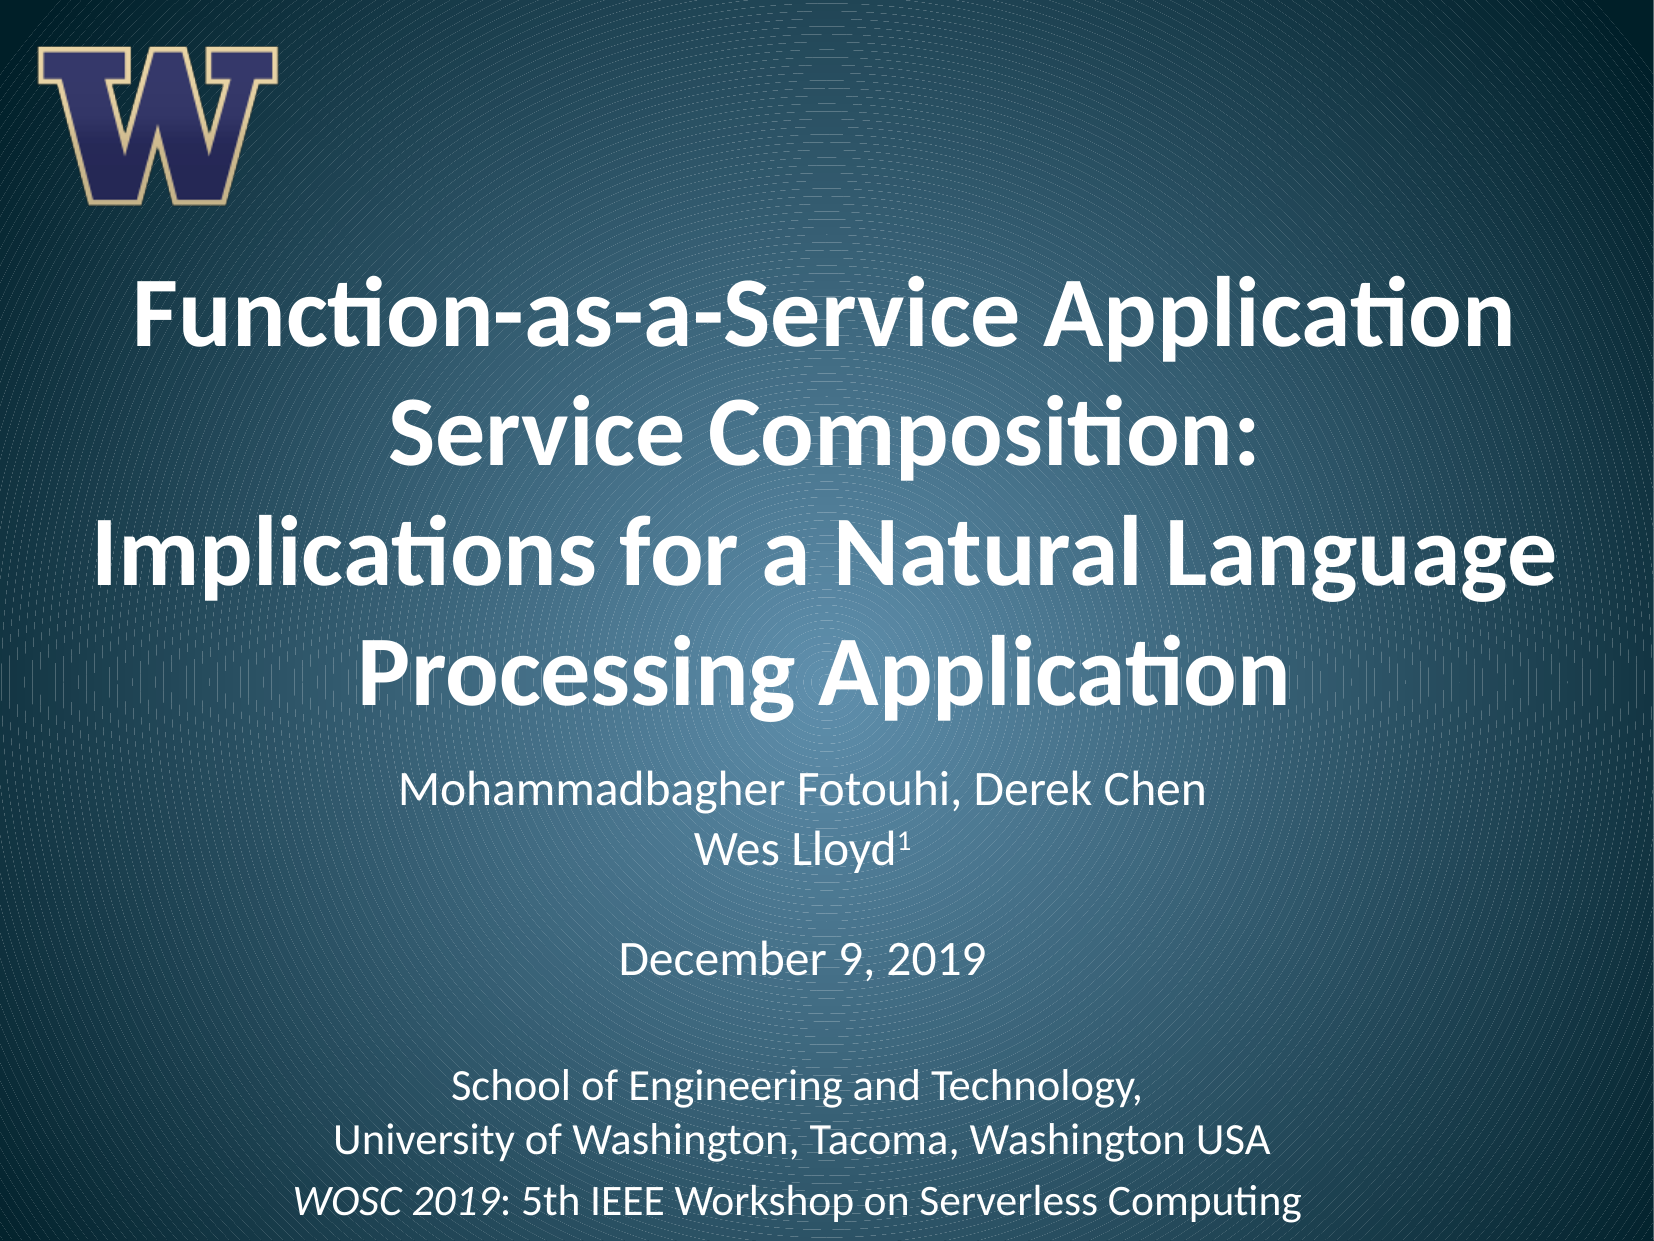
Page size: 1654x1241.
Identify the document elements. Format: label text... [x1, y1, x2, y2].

title Function-as-a-Service Application Service Composition: Implications for a Natural Language Processing Application [64, 395, 1590, 726]
subtitle Mohammadbagher Fotouhi, Derek Chen Wes Lloyd1 December 9, 2019 School of Engineering and Technology, University of Washington, Tacoma, Washington USA WOSC 2019: 5th IEEE Workshop on Serverless Computing [96, 633, 1517, 1233]
picture [1, 0, 315, 283]
